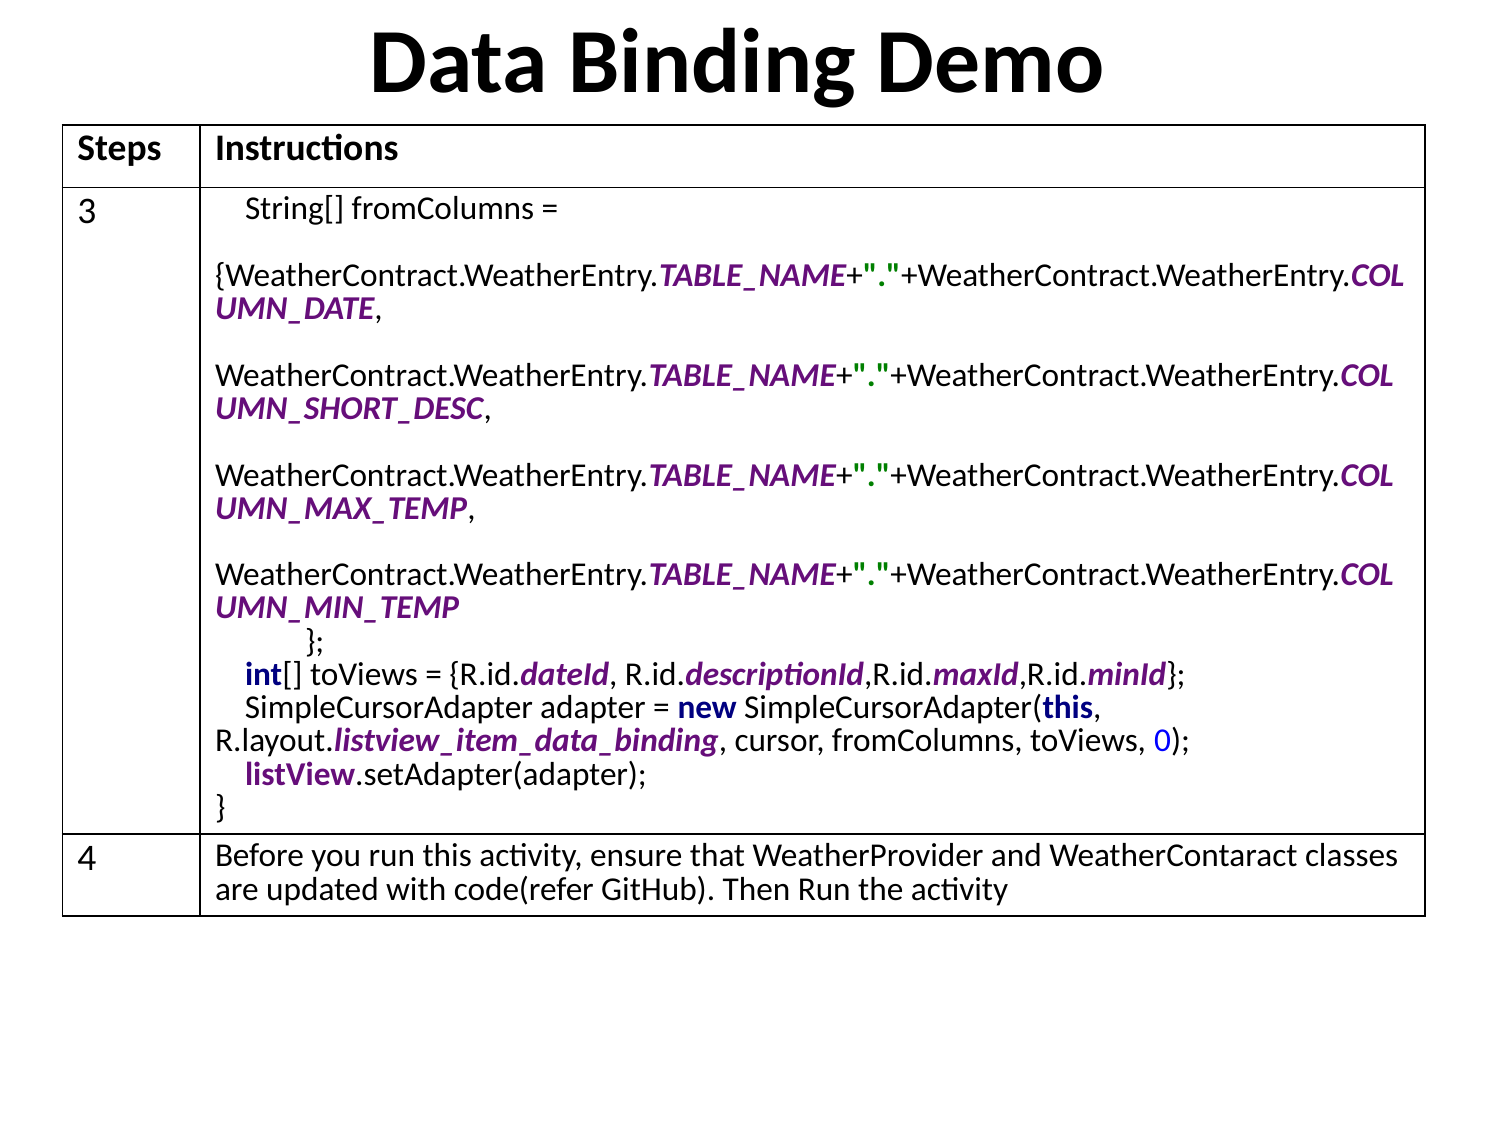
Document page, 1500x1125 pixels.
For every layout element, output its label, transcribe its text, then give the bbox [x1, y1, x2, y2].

table_header Instructions [201, 126, 1424, 187]
table_cell Before you run this activity, ensure that WeatherProvider and WeatherContaract classes are updated with code(refer GitHub). Then Run the activity [201, 835, 1424, 915]
table_cell 4 [63, 835, 199, 915]
table_cell 3 [63, 188, 199, 833]
table_header Steps [63, 126, 199, 187]
title Data Binding Demo [62, 0, 1413, 124]
table_cell String[] fromColumns = {WeatherContract.WeatherEntry.TABLE_NAME+"."+WeatherContract.WeatherEntry.COLUMN_DATE, WeatherContract.WeatherEntry.TABLE_NAME+"."+WeatherContract.WeatherEntry.COLUMN_SHORT_DESC, WeatherContract.WeatherEntry.TABLE_NAME+"."+WeatherContract.WeatherEntry.COLUMN_MAX_TEMP, WeatherContract.WeatherEntry.TABLE_NAME+"."+WeatherContract.WeatherEntry.COLUMN_MIN_TEMP }; int[] toViews = {R.id.dateId, R.id.descriptionId,R.id.maxId,R.id.minId}; SimpleCursorAdapter adapter = new SimpleCursorAdapter(this, R.layout.listview_item_data_binding, cursor, fromColumns, toViews, 0); listView.setAdapter(adapter); } [201, 188, 1424, 833]
